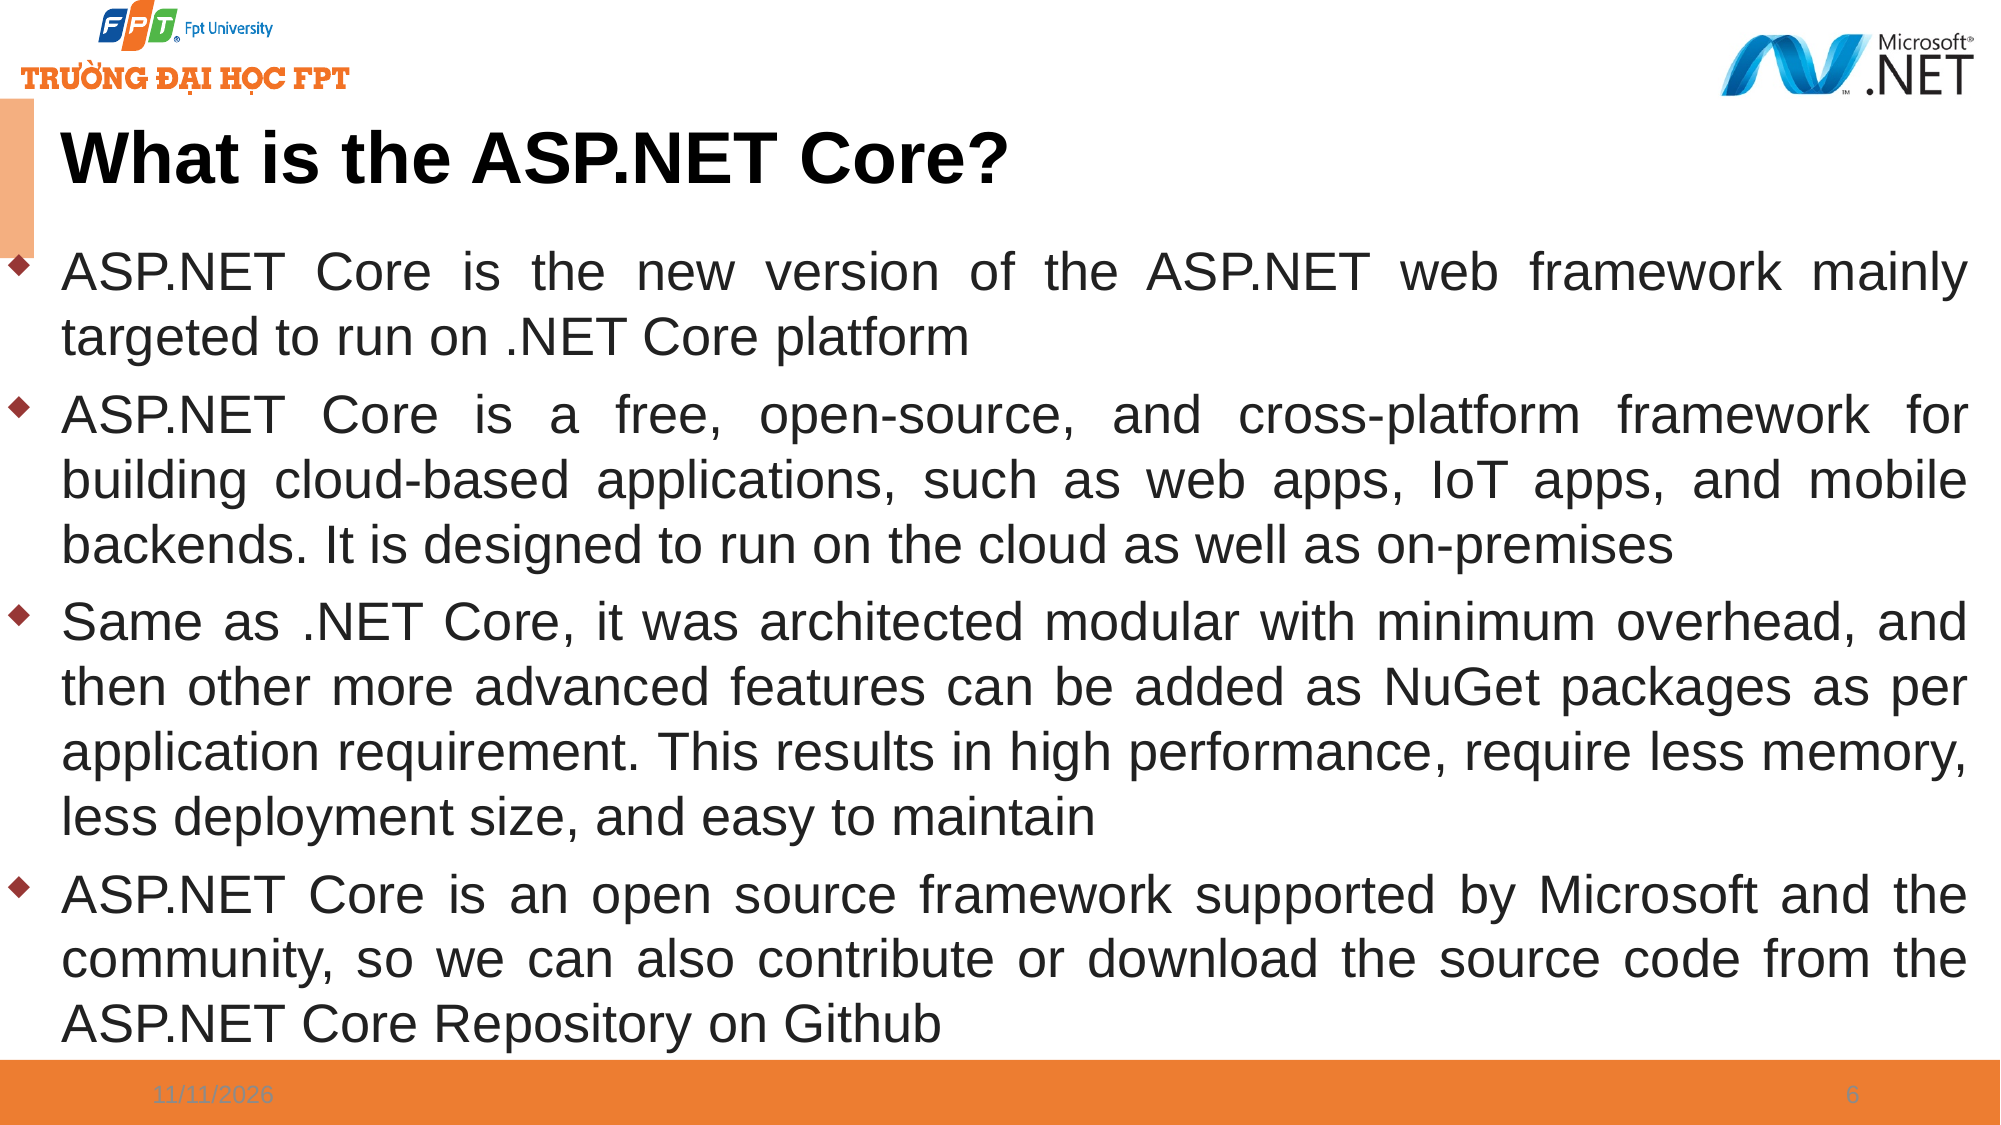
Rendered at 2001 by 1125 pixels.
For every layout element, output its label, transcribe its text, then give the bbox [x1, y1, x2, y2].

slide_number 6 [1424, 1063, 1875, 1123]
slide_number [137, 1063, 588, 1123]
text_box ASP.NET Core is the new version of the ASP.NET web framework mainly targeted to run on .NET Core platform ASP.NET Core is a free, open-source, and cross-platform framework for building cloud-based applications, such as web apps, IoT apps, and mobile backends. It is designed to run on the cloud as well as on-premises Same as .NET Core, it was architected modular with minimum overhead, and then other more advanced features can be added as NuGet packages as per application requirement. This results in high performance, require less memory, less deployment size, and easy to maintain ASP.NET Core is an open source framework supported by Microsoft and the community, so we can also contribute or download the source code from the ASP.NET Core Repository on Github [0, 229, 1987, 1062]
title What is the ASP.NET Core? [45, 112, 1268, 208]
picture [1685, 0, 2001, 129]
